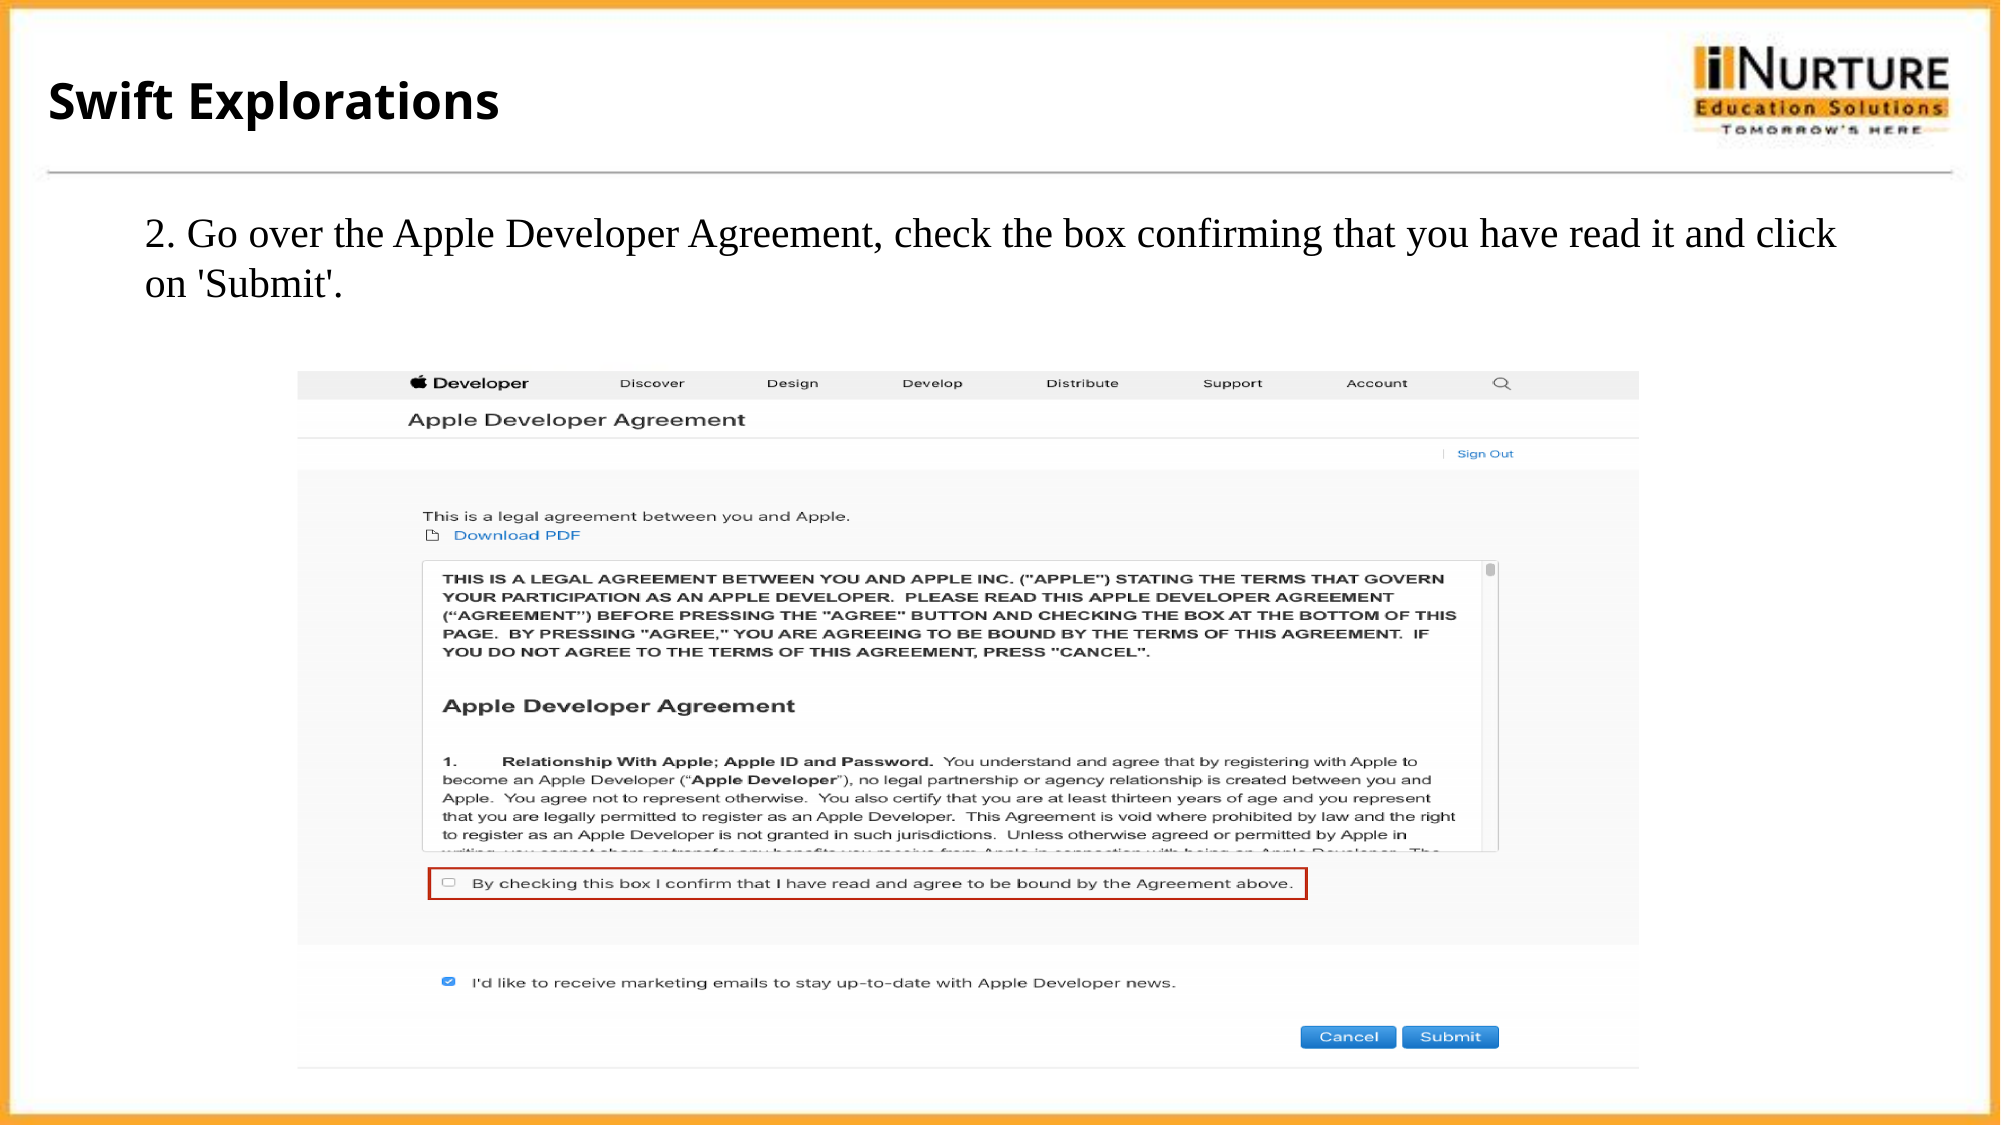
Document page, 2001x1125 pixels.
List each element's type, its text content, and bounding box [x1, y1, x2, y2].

list 2. Go over the Apple Developer Agreement, check the box confirming that you have read it and click on 'Submit'. [137, 198, 1863, 311]
picture [0, 0, 2001, 1125]
text_box Swift Explorations [40, 62, 847, 138]
